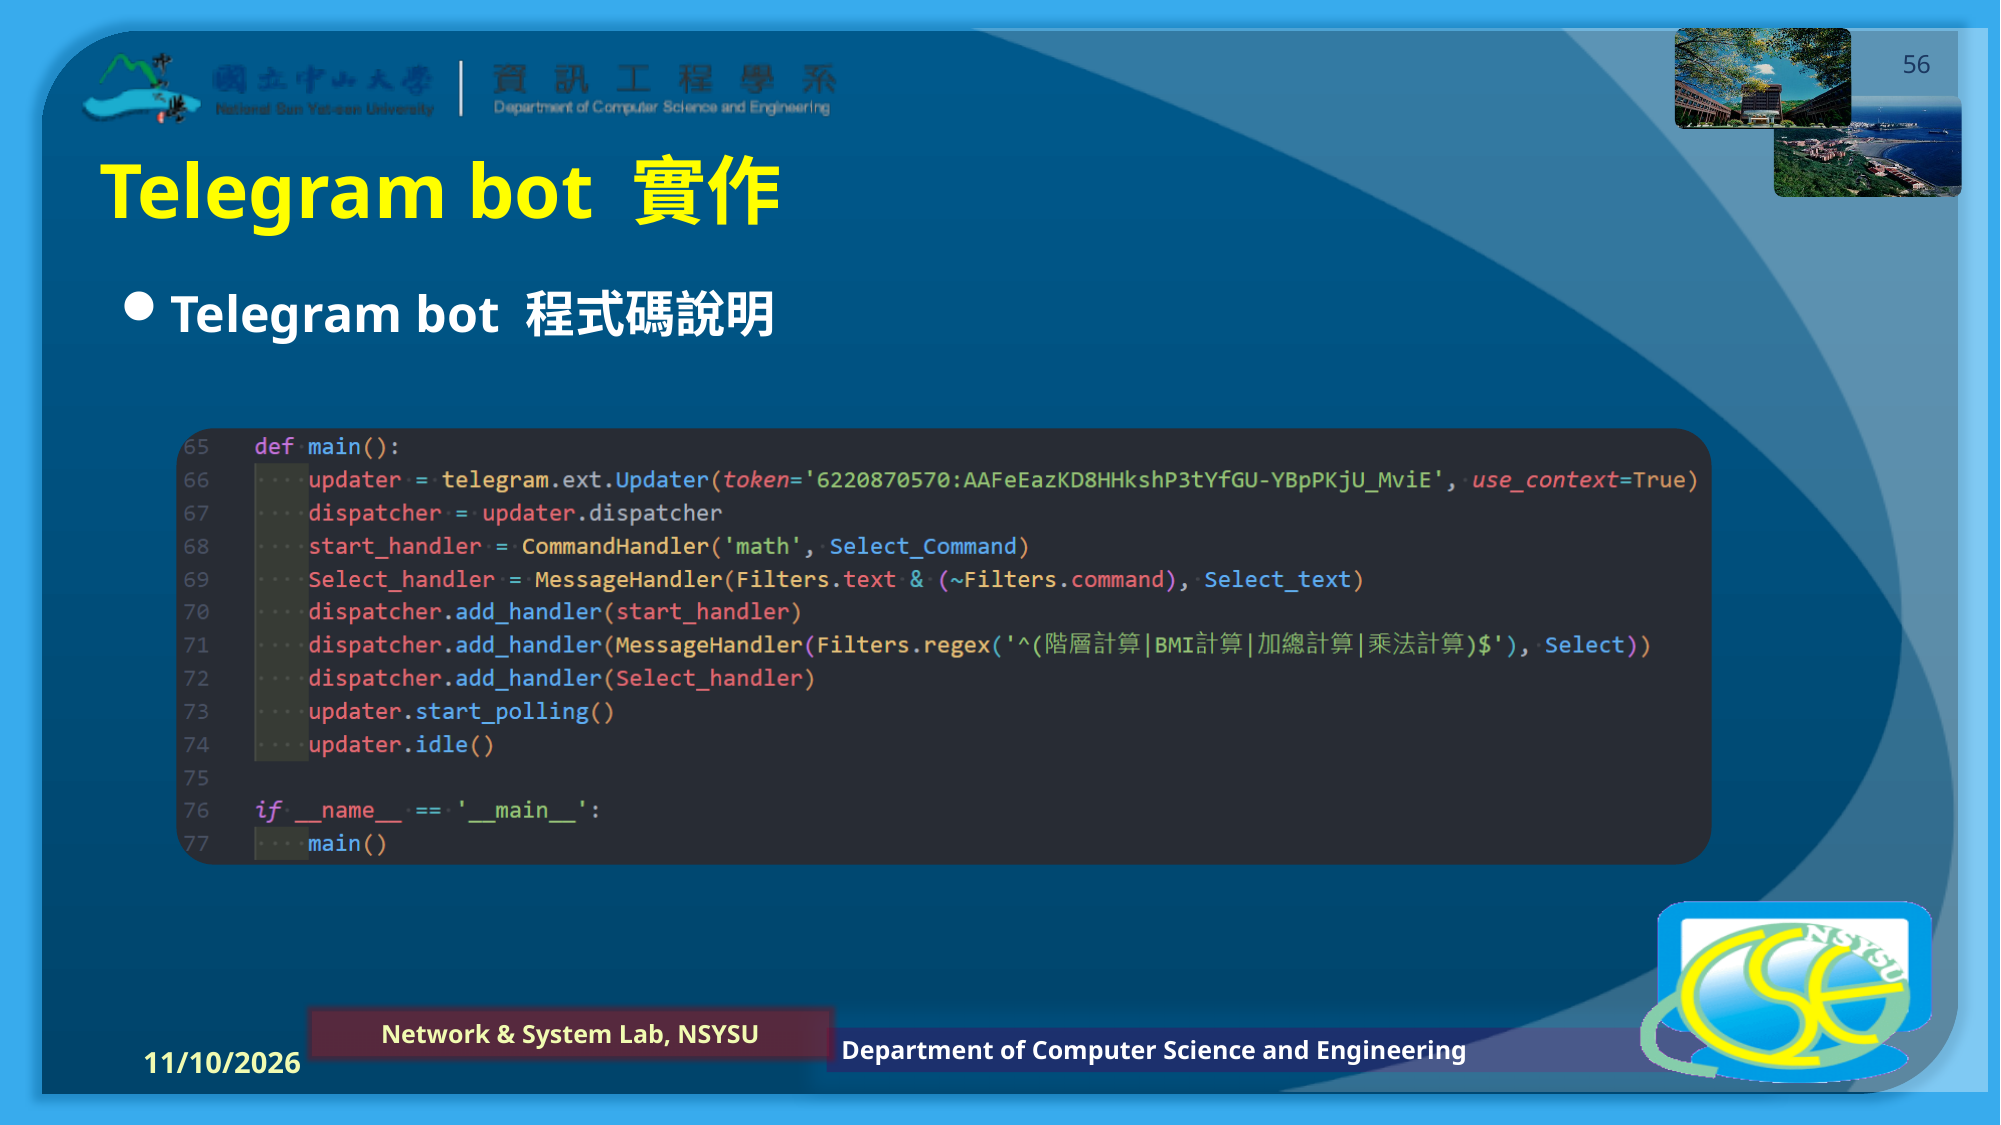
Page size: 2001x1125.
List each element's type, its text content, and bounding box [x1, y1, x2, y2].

list Telegram bot 程式碼說明 [59, 274, 1683, 351]
title Telegram bot 實作 [84, 69, 1743, 242]
picture [22, 28, 1988, 1094]
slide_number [128, 1034, 541, 1094]
slide_number 55 [1838, 35, 1947, 96]
